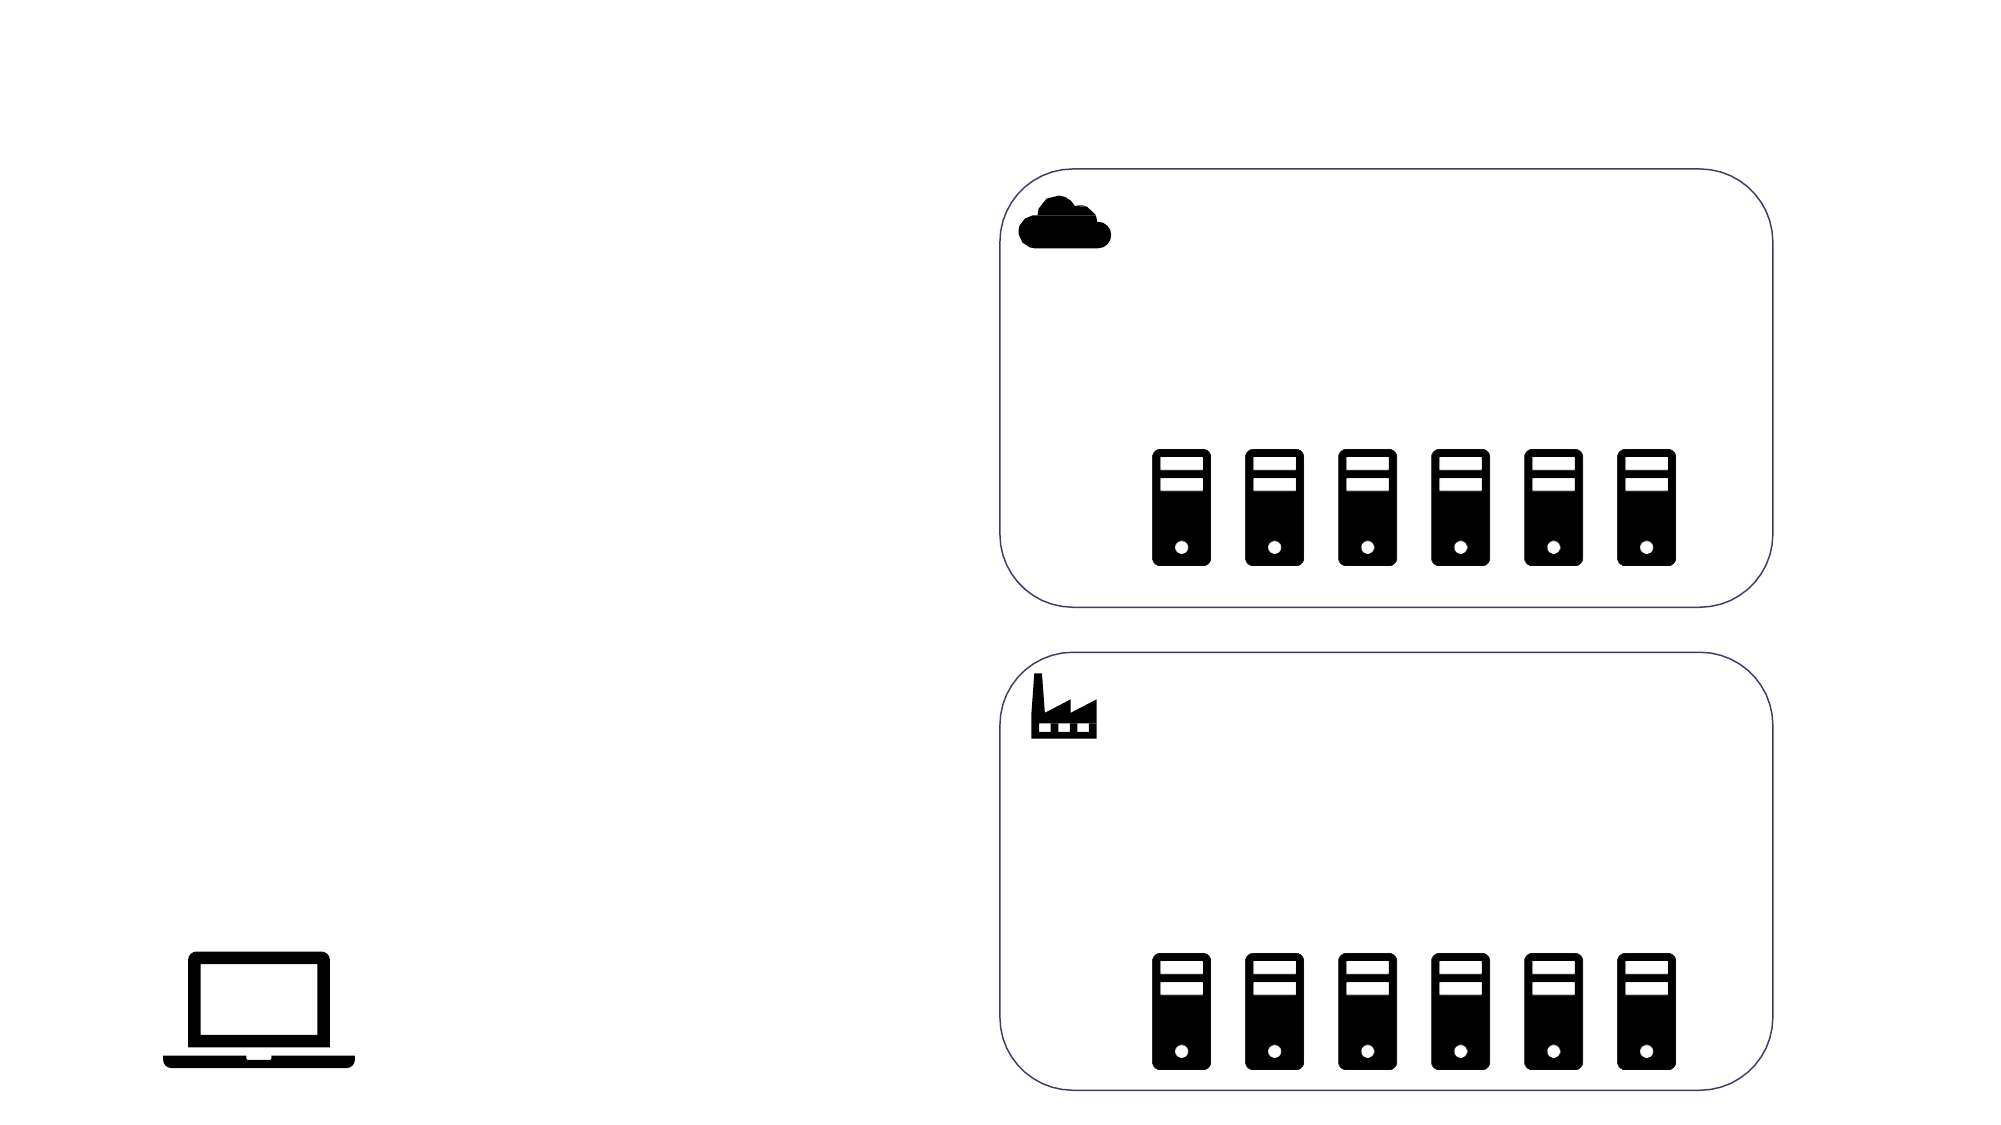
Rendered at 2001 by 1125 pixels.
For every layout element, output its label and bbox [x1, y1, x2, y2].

text_box [0, 0, 2000, 1125]
